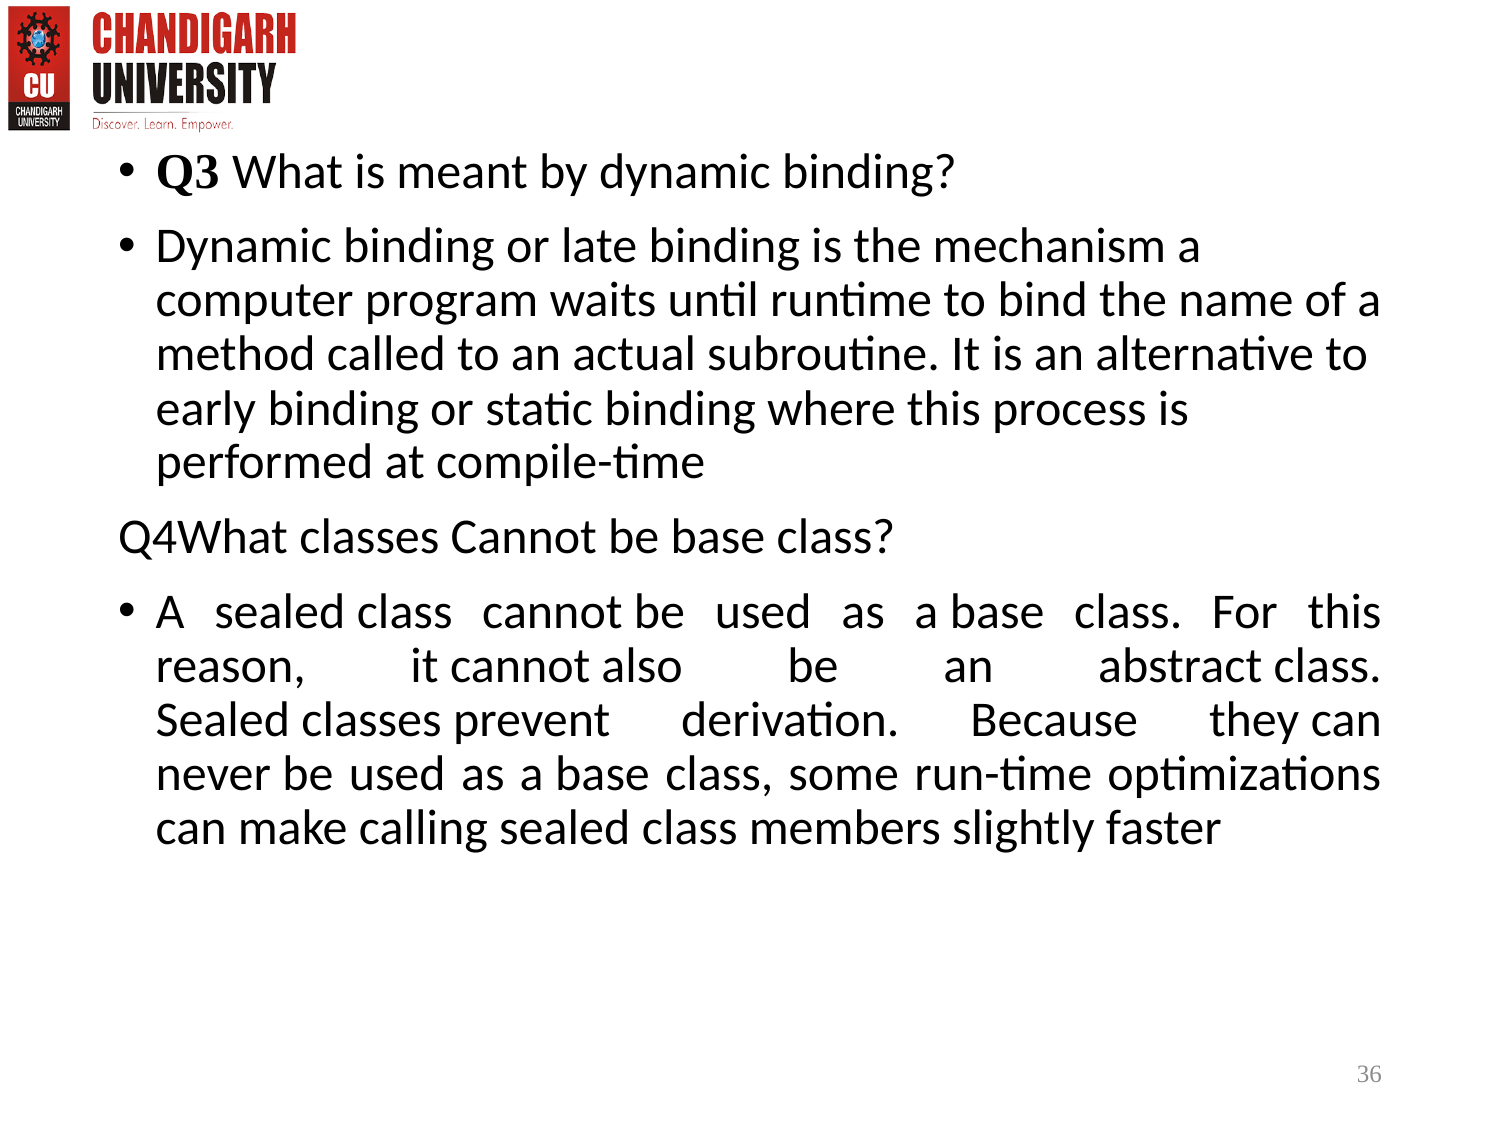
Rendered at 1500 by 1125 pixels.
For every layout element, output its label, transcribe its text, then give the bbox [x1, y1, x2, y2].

list Q3 What is meant by dynamic binding? Dynamic binding or late binding is the mechanism a computer program waits until runtime to bind the name of a method called to an actual subroutine. It is an alternative to early binding or static binding where this process is performed at compile-time Q4What classes Cannot be base class? A sealed class cannot be used as a base class. For this reason, it cannot also be an abstract class. Sealed classes prevent derivation. Because they can never be used as a base class, some run-time optimizations can make calling sealed class members slightly faster [103, 137, 1397, 1014]
slide_number 36 [1059, 1042, 1397, 1103]
picture [0, 0, 302, 144]
